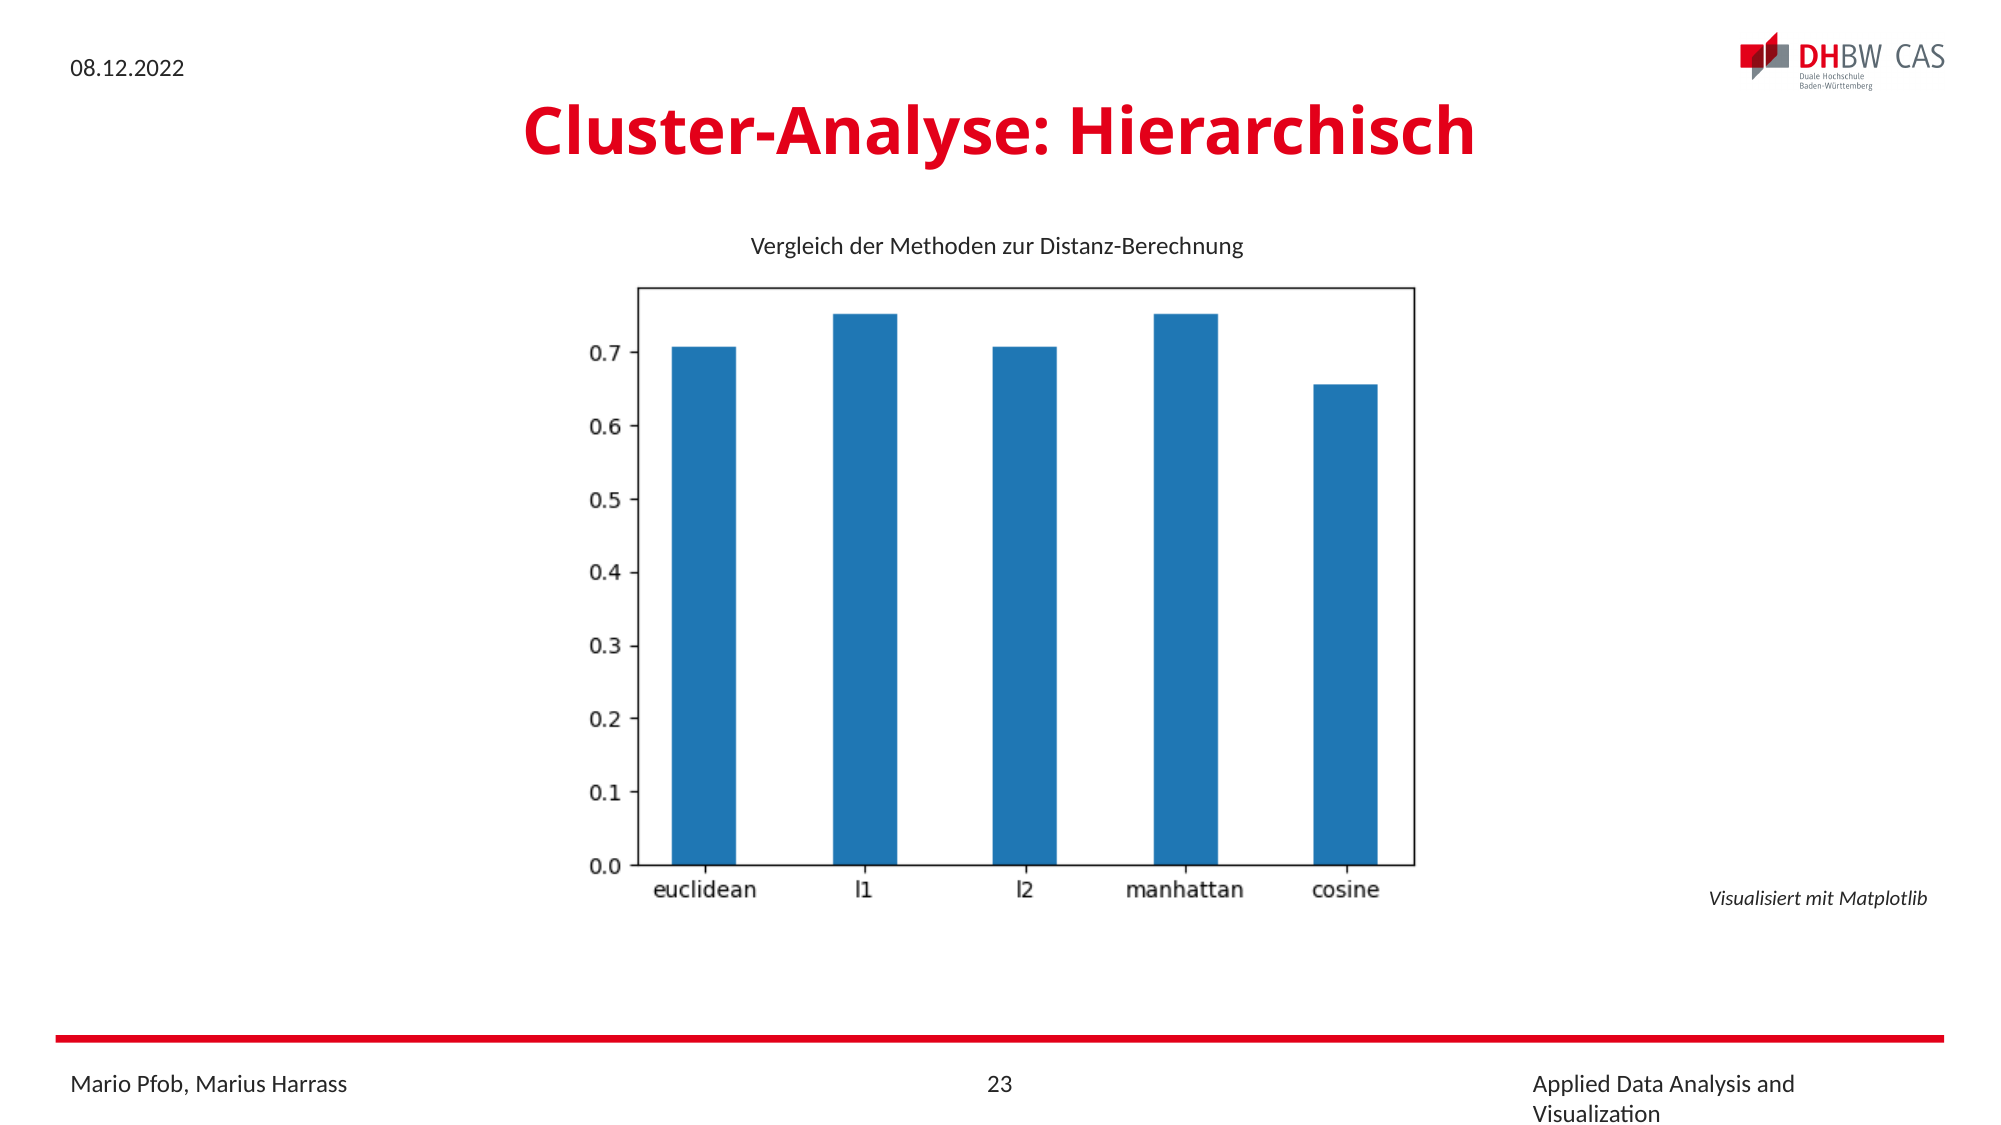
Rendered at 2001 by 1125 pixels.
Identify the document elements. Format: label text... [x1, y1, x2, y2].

text_box Cluster-Analyse: Hierarchisch [173, 89, 1827, 176]
text_box Visualisiert mit Matplotlib [1694, 877, 1945, 917]
text_box Mario Pfob, Marius Harrass [55, 1059, 366, 1105]
text_box Vergleich der Methoden zur Distanz-Berechnung [736, 222, 1264, 268]
picture [572, 272, 1428, 918]
text_box [173, 268, 1827, 918]
text_box Applied Data Analysis and Visualization [1518, 1059, 1945, 1125]
text_box [55, 1034, 1945, 1044]
picture [1739, 32, 1945, 91]
text_box 23 [970, 1059, 1029, 1105]
text_box 08.12.2022 [55, 44, 202, 90]
